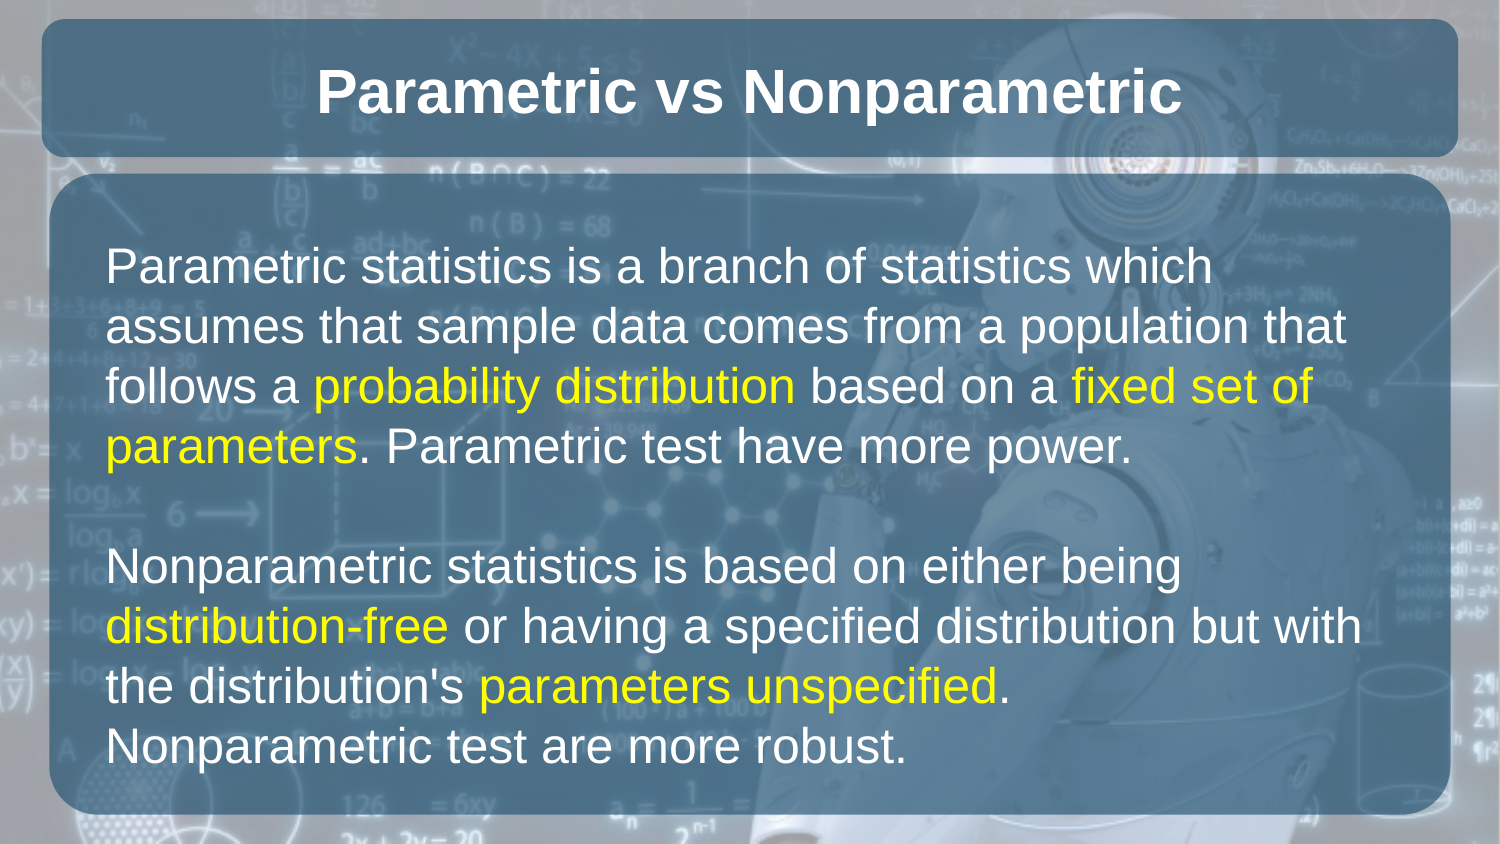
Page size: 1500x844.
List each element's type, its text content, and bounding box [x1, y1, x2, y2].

text_box Parametric statistics is a branch of statistics which assumes that sample data comes from a population that follows a probability distribution based on a fixed set of parameters. Parametric test have more power. Nonparametric statistics is based on either being distribution-free or having a specified distribution but with the distribution's parameters unspecified. Nonparametric test are more robust. [89, 218, 1433, 811]
picture [0, 0, 1500, 844]
title Parametric vs Nonparametric [49, 43, 1451, 134]
